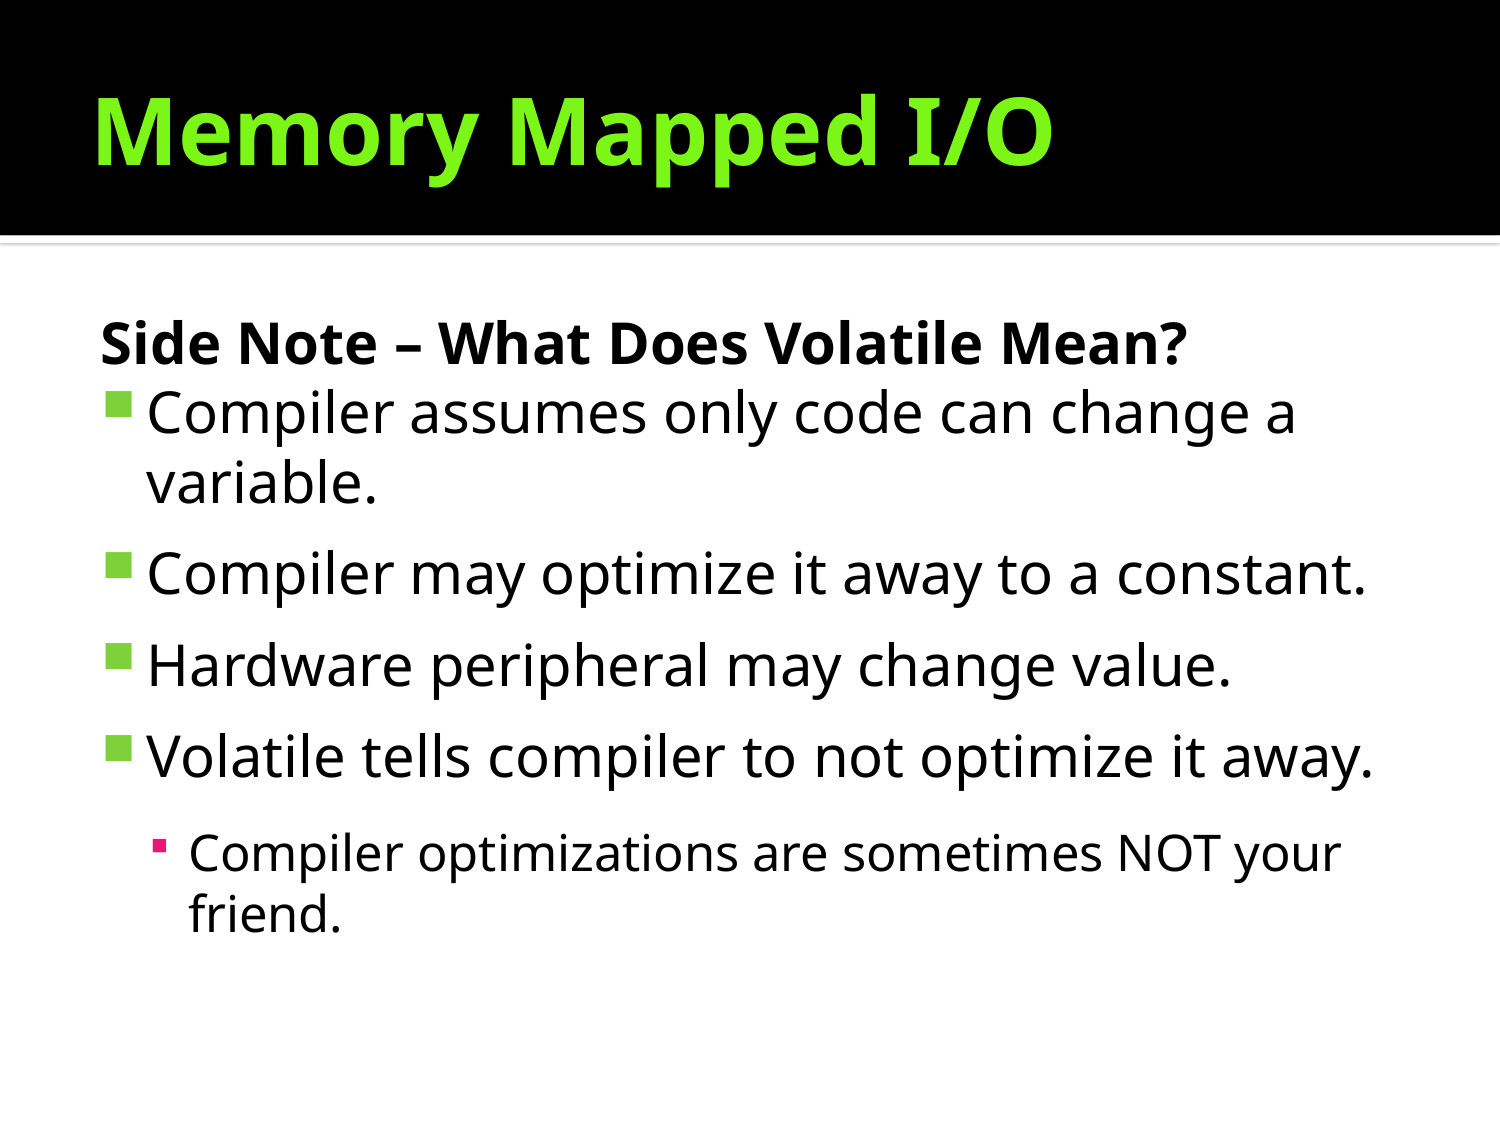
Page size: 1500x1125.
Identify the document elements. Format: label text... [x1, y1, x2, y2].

title Memory Mapped I/O [75, 25, 1425, 231]
list Side Note – What Does Volatile Mean? Compiler assumes only code can change a variable. Compiler may optimize it away to a constant. Hardware peripheral may change value. Volatile tells compiler to not optimize it away. Compiler optimizations are sometimes NOT your friend. [75, 291, 1425, 1050]
